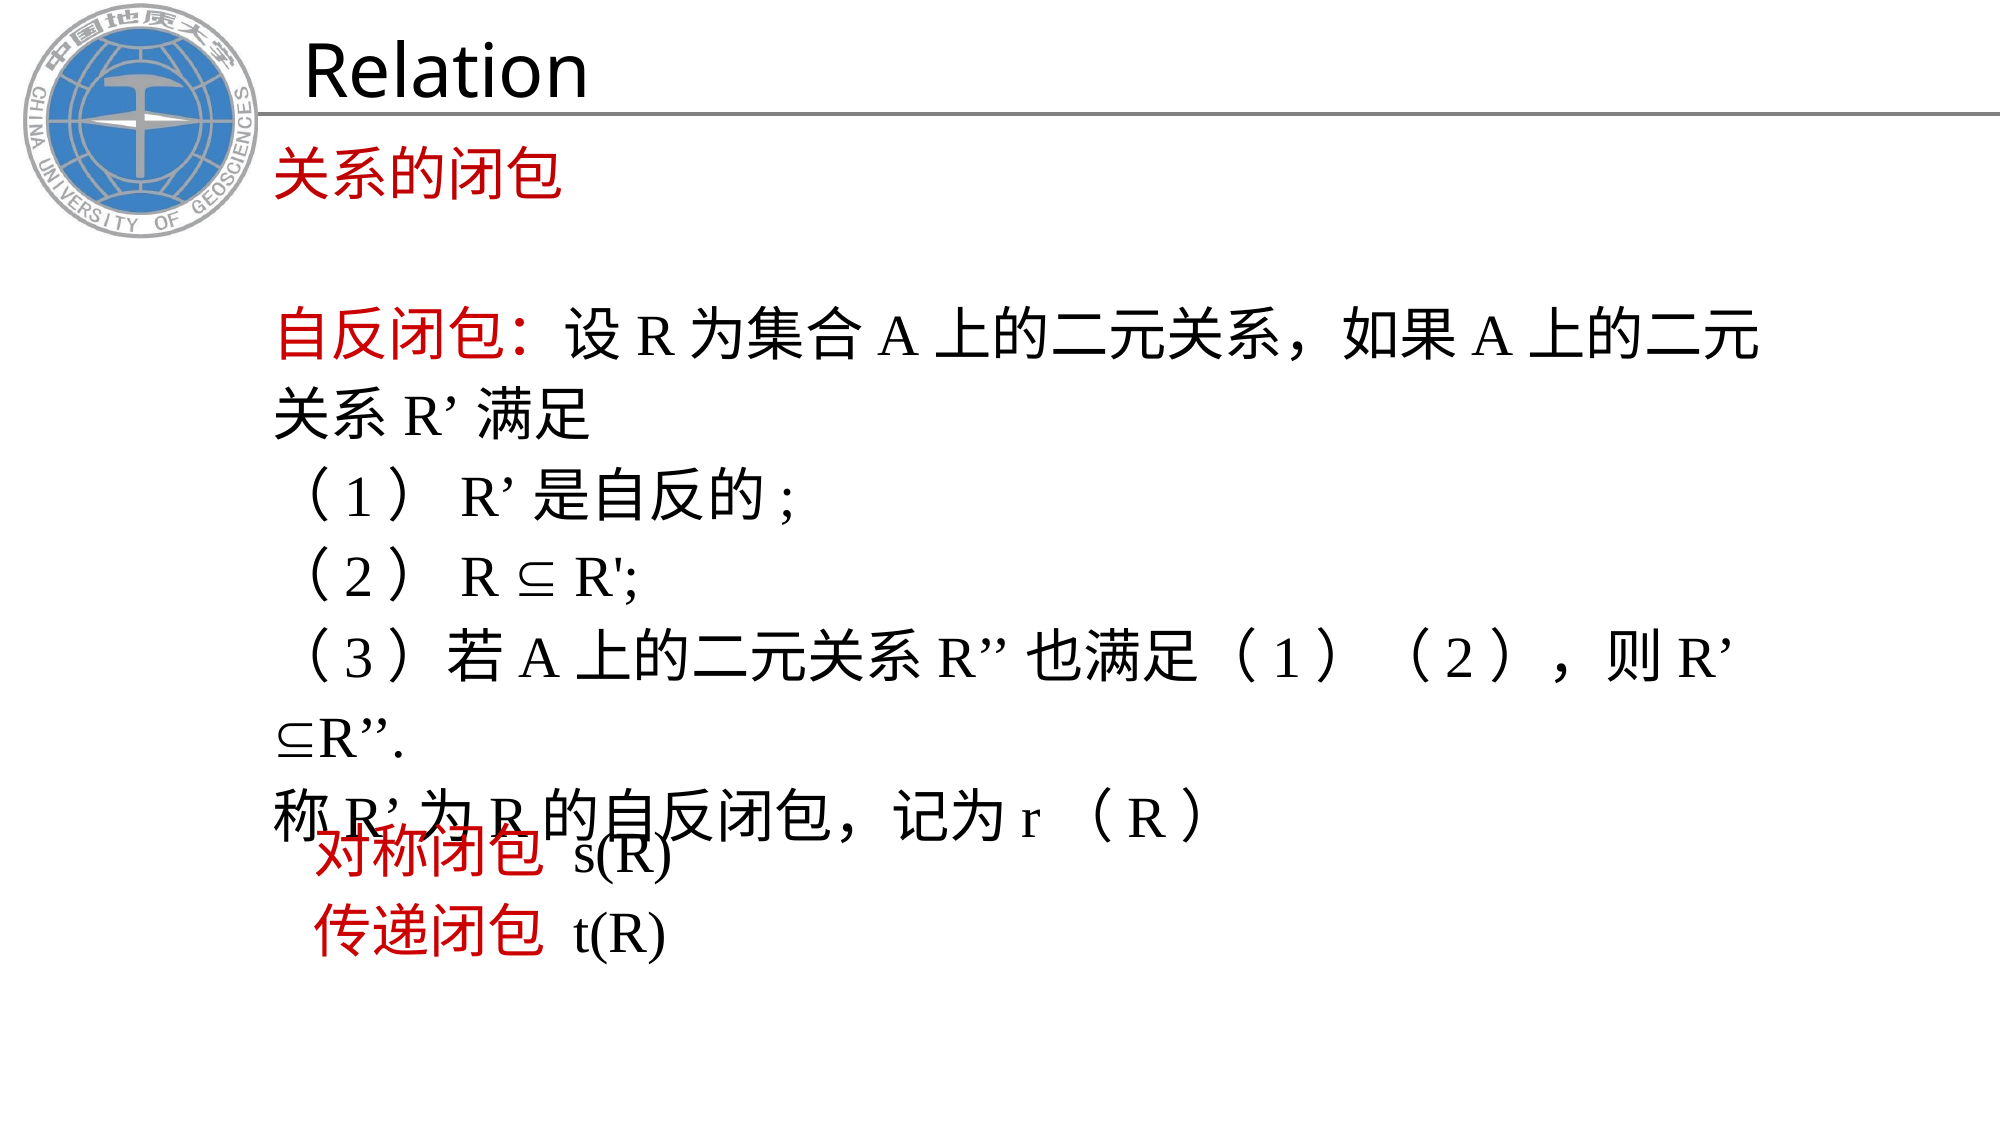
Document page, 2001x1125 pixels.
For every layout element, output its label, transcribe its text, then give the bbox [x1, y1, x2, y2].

text_box 对称闭包 s(R) 传递闭包 t(R) [298, 796, 1299, 972]
picture [21, 3, 258, 239]
text_box 关系的闭包 [258, 129, 799, 214]
text_box Relation [287, 15, 1233, 120]
text_box 自反闭包：设R为集合A上的二元关系，如果A上的二元关系R’满足 （1）R’是自反的; （2）R  R'; （3）若A上的二元关系R’’也满足（1）（2），则R’ R’’. 称R’为R的自反闭包，记为r（R） [257, 279, 1831, 857]
